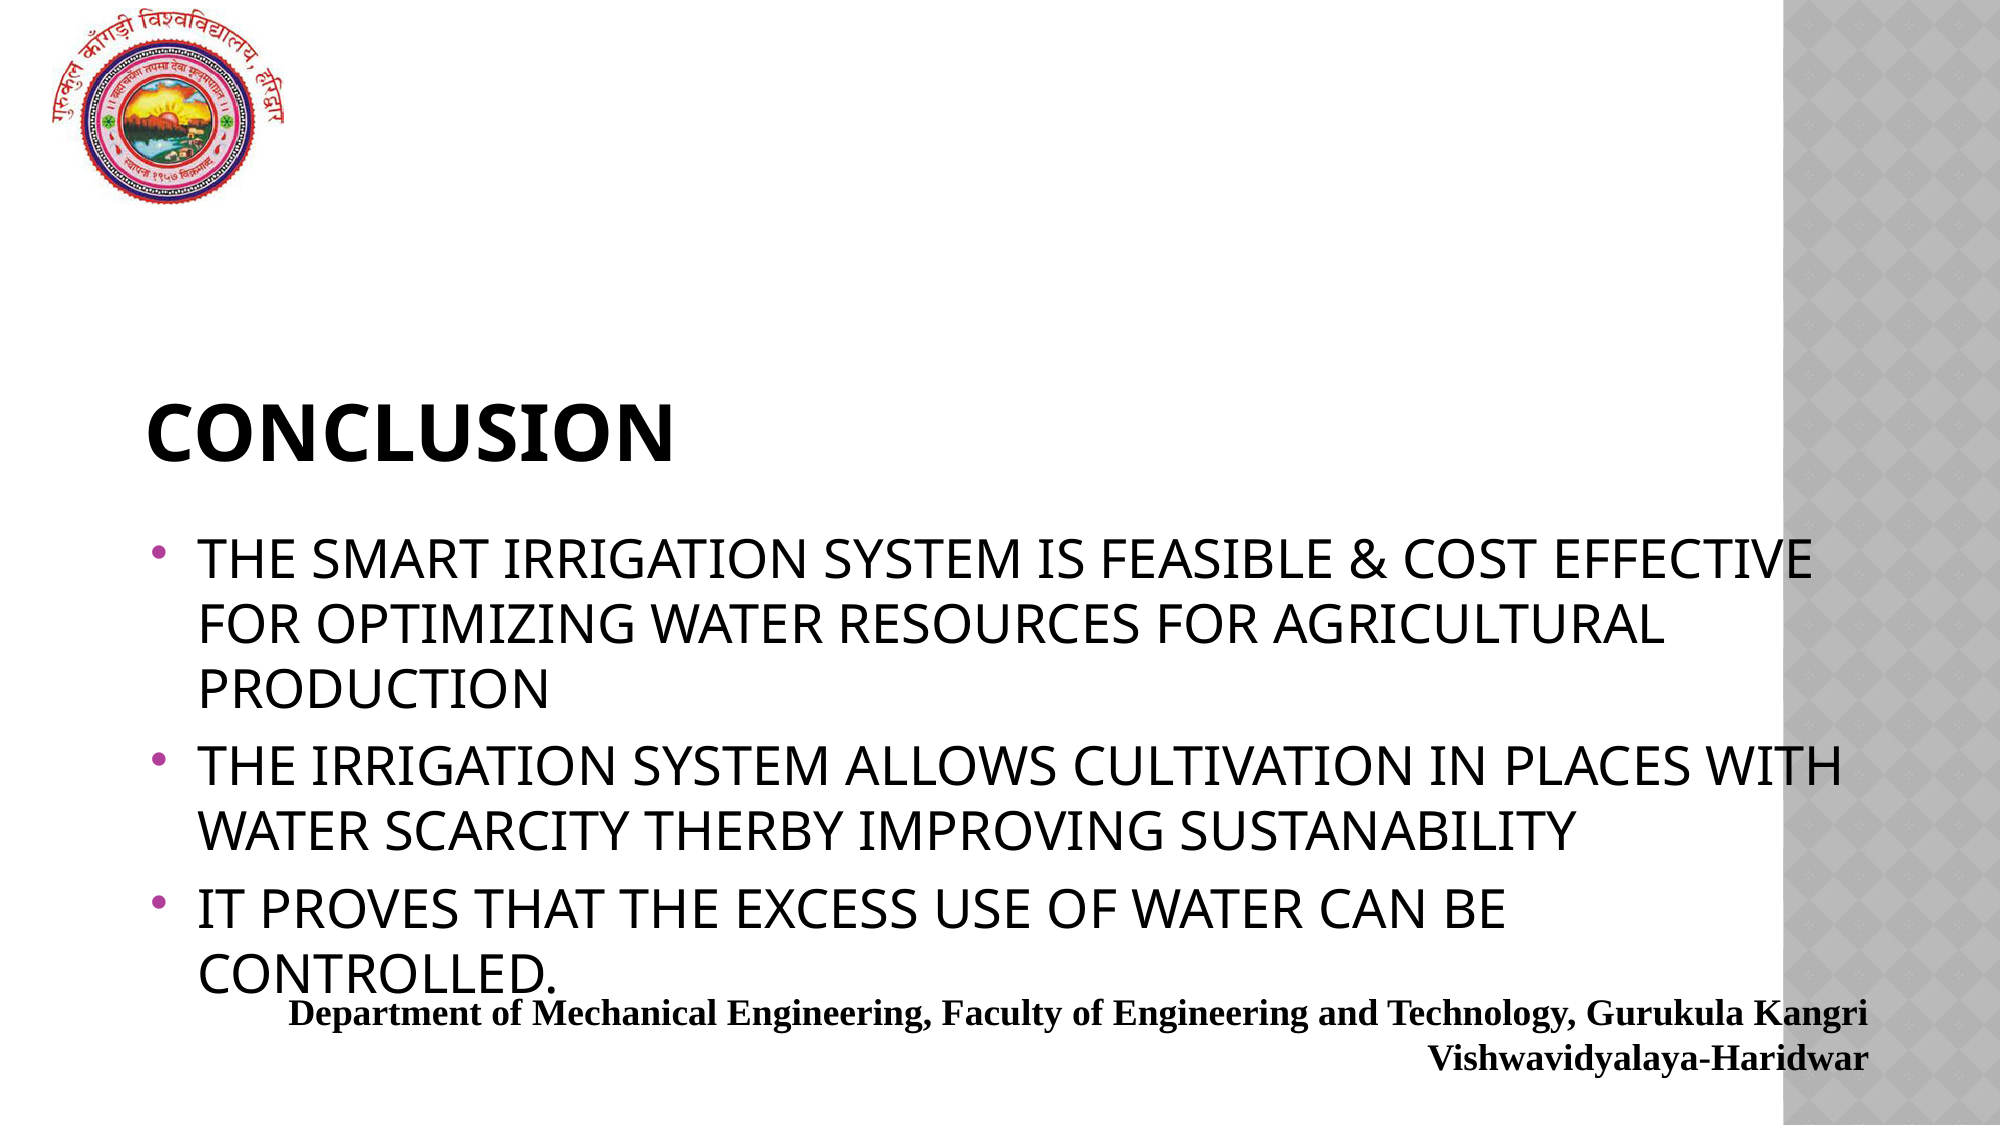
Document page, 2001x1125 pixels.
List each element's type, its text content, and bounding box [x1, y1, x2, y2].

list THE SMART IRRIGATION SYSTEM IS FEASIBLE & COST EFFECTIVE FOR OPTIMIZING WATER RESOURCES FOR AGRICULTURAL PRODUCTION THE IRRIGATION SYSTEM ALLOWS CULTIVATION IN PLACES WITH WATER SCARCITY THERBY IMPROVING SUSTANABILITY IT PROVES THAT THE EXCESS USE OF WATER CAN BE CONTROLLED. [137, 516, 1863, 1036]
title CONCLUSION [137, 259, 1863, 478]
footer Department of Mechanical Engineering, Faculty of Engineering and Technology, Gurukula Kangri Vishwavidyalaya-Haridwar [156, 1035, 1885, 1103]
picture [52, 8, 284, 206]
